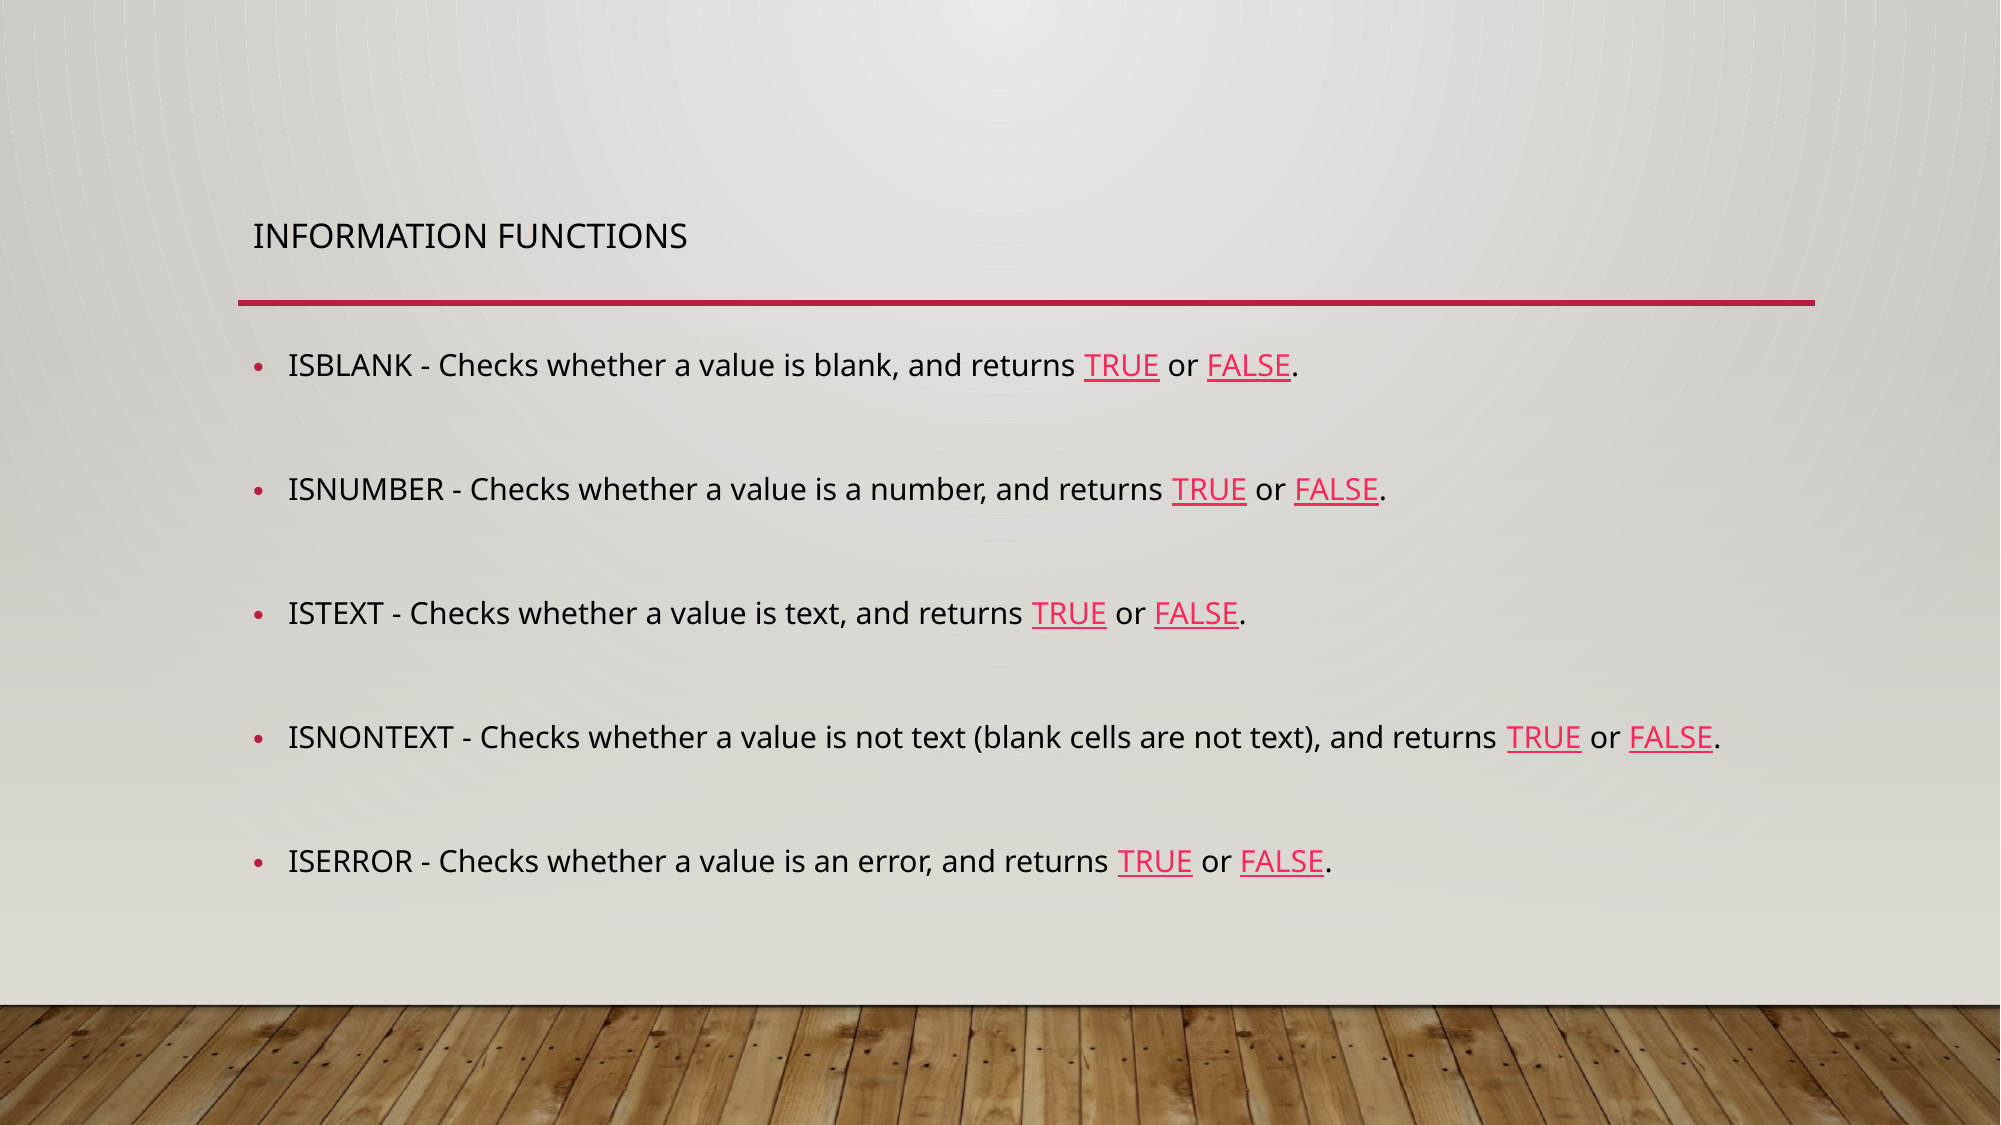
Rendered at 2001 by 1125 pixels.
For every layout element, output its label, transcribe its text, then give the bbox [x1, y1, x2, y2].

list ISBLANK - Checks whether a value is blank, and returns TRUE or FALSE. ISNUMBER - Checks whether a value is a number, and returns TRUE or FALSE. ISTEXT - Checks whether a value is text, and returns TRUE or FALSE. ISNONTEXT - Checks whether a value is not text (blank cells are not text), and returns TRUE or FALSE. ISERROR - Checks whether a value is an error, and returns TRUE or FALSE. [238, 330, 1814, 897]
picture [0, 1005, 2000, 1125]
title INFORMATION Functions [238, 211, 1814, 305]
